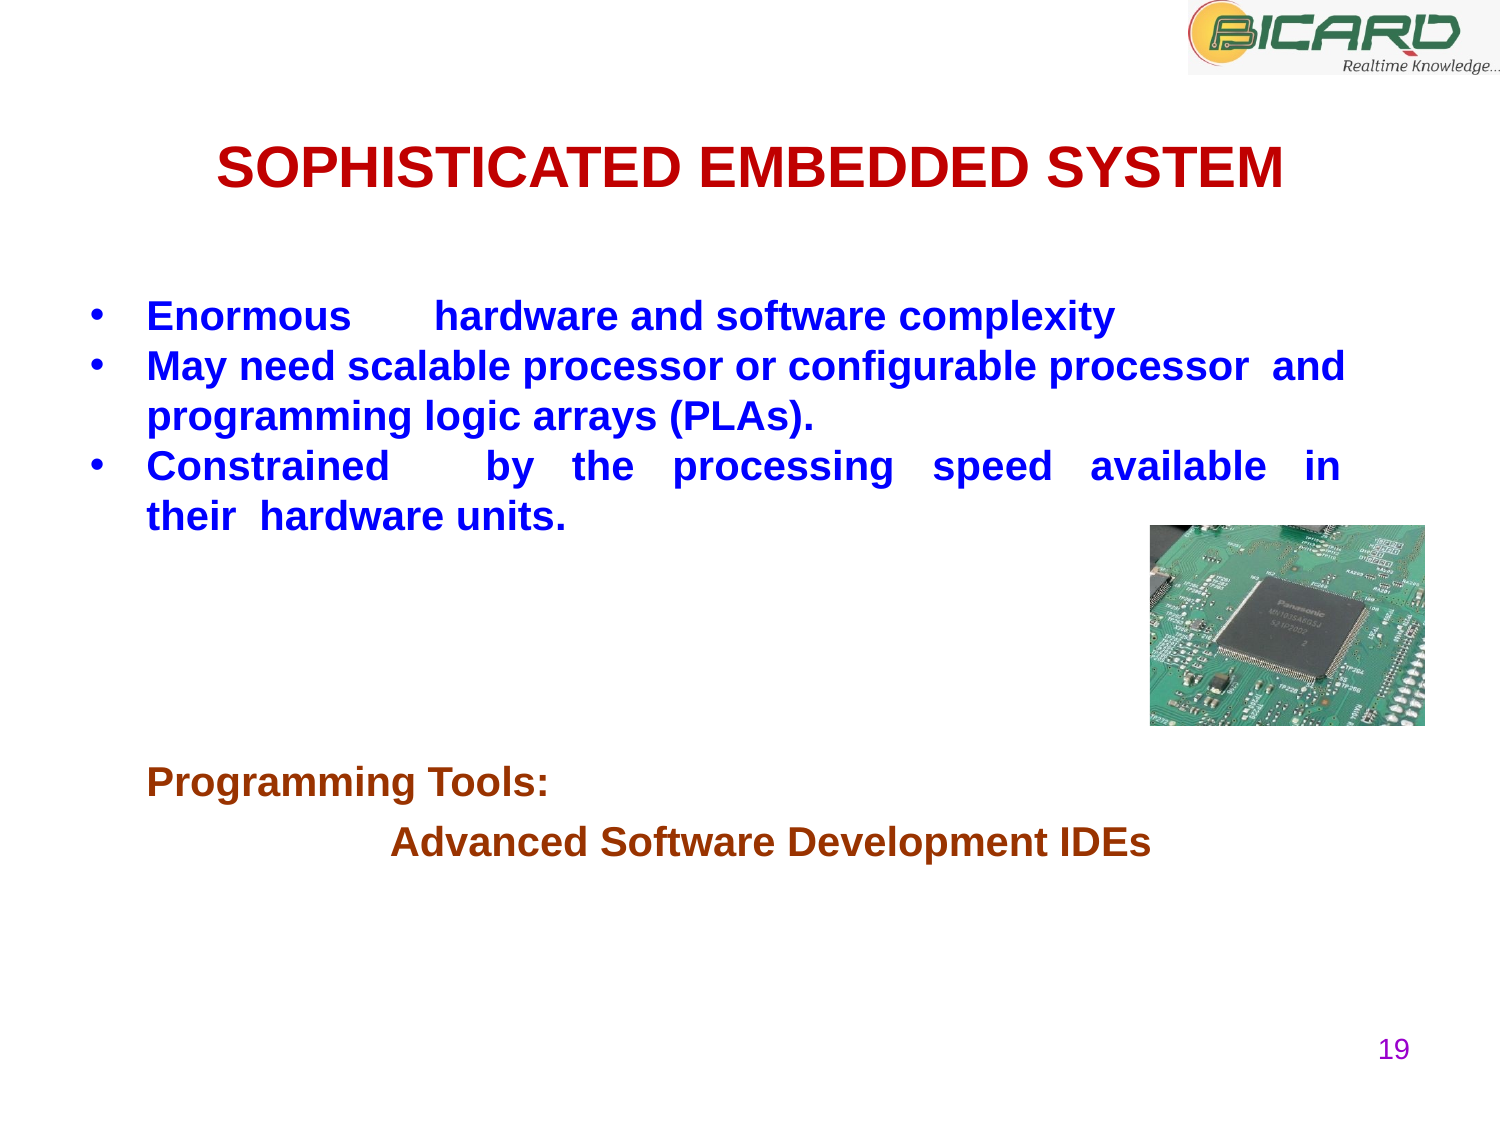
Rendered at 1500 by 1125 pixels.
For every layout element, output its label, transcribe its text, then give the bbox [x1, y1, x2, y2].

text_box [1149, 525, 1425, 726]
picture [1188, 0, 1500, 76]
slide_number 19 [1371, 1031, 1417, 1125]
text_box Enormous hardware and software complexity May need scalable processor or configurable processor and programming logic arrays (PLAs). Constrained by the processing speed available in their hardware units. Programming Tools: Advanced Software Development IDEs [87, 286, 1413, 866]
title SOPHISTICATED EMBEDDED SYSTEM [130, 127, 1369, 286]
